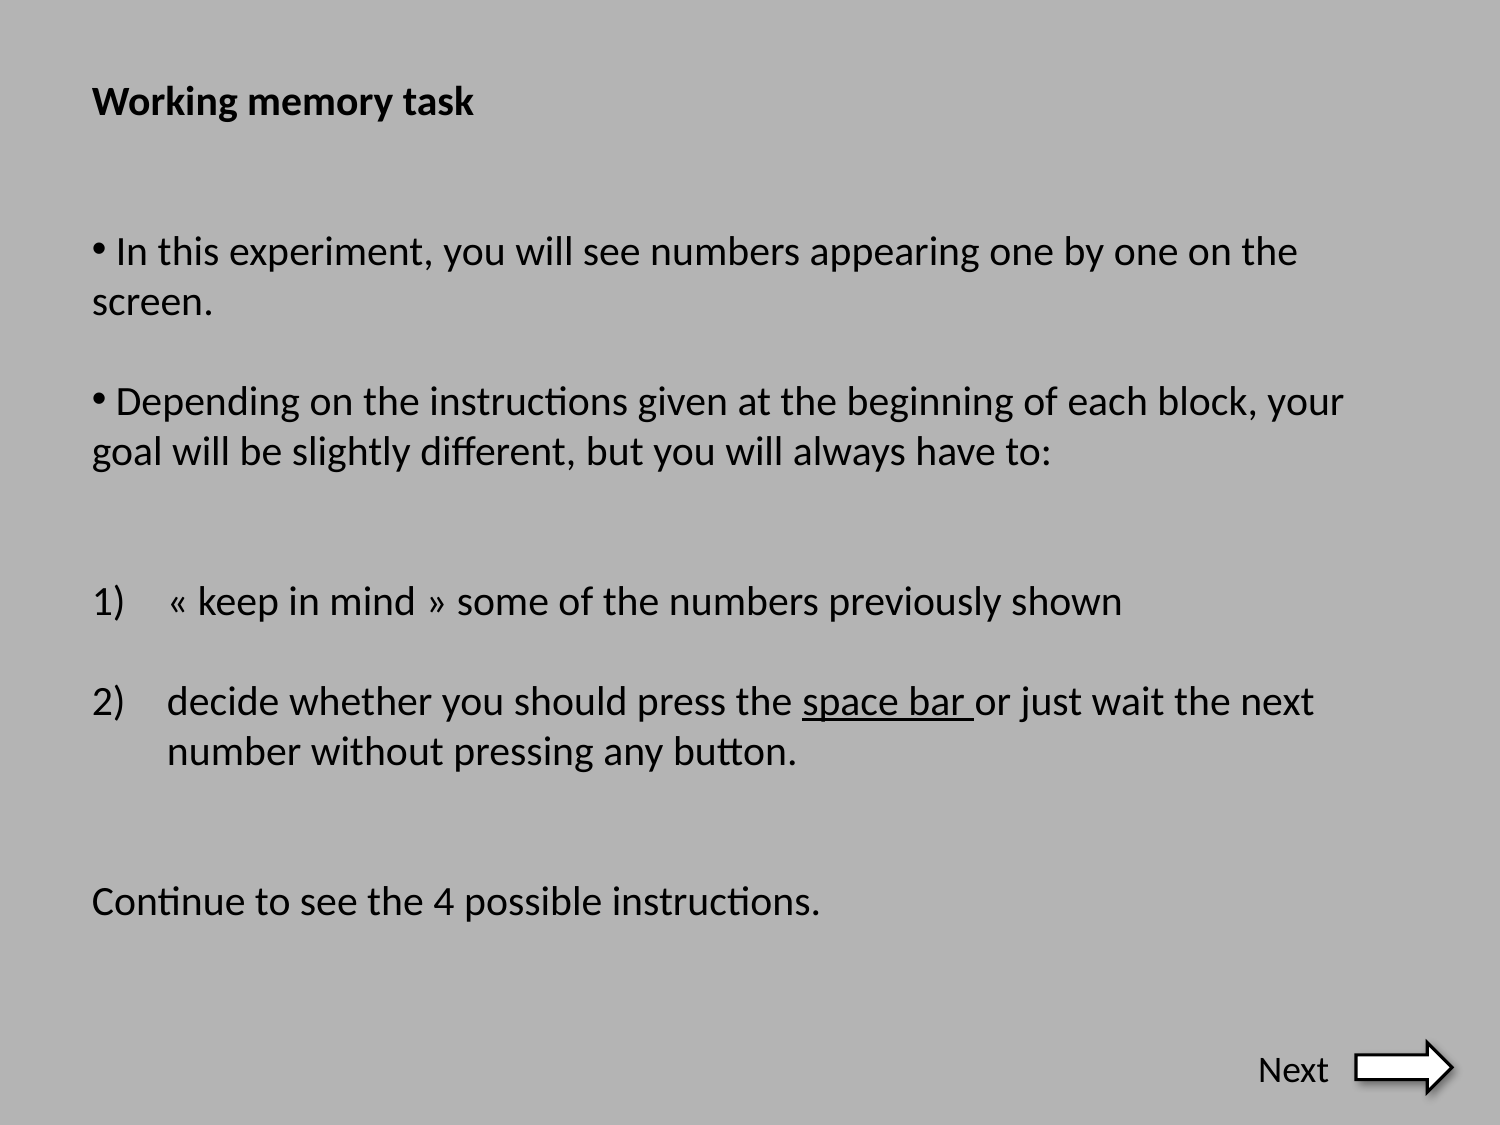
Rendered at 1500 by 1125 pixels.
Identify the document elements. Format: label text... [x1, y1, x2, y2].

text_box Next [1243, 1037, 1345, 1097]
text_box [1354, 1040, 1454, 1095]
text_box Working memory task In this experiment, you will see numbers appearing one by one on the screen. Depending on the instructions given at the beginning of each block, your goal will be slightly different, but you will always have to: « keep in mind » some of the numbers previously shown decide whether you should press the space bar or just wait the next number without pressing any button. Continue to see the 4 possible instructions. [77, 66, 1417, 982]
